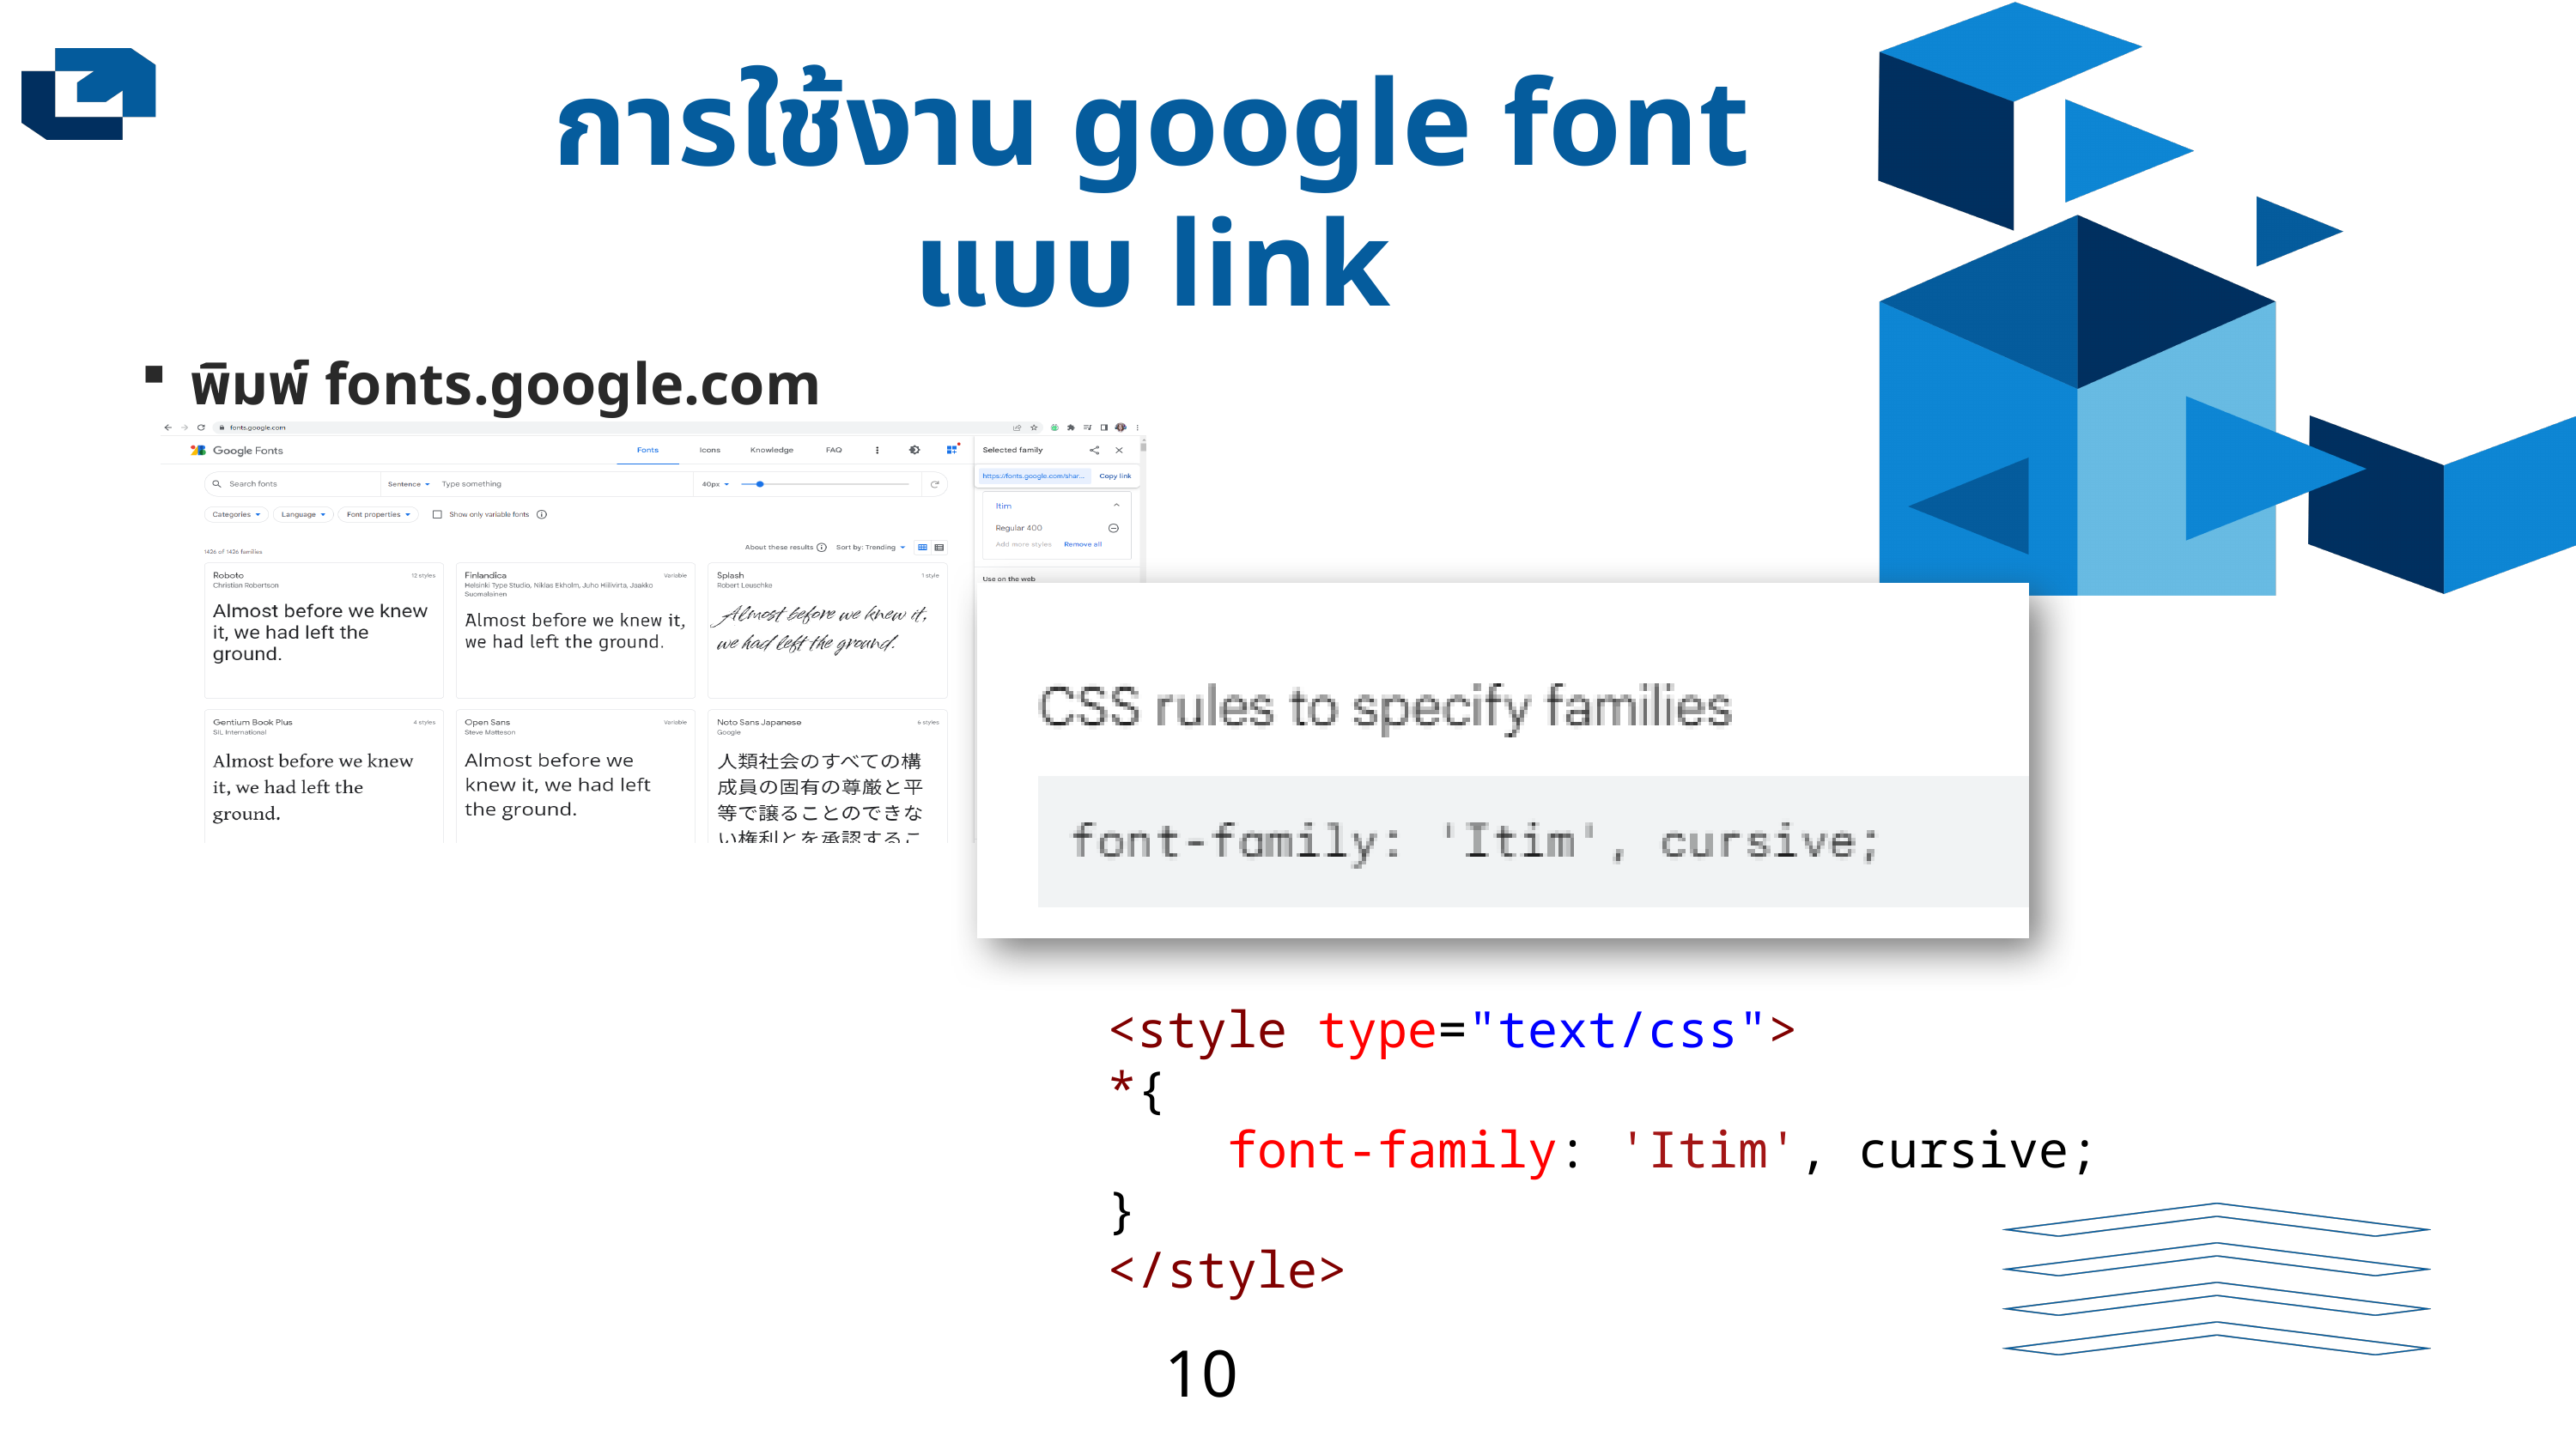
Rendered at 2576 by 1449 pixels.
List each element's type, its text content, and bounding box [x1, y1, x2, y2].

text_box พิมพ์ fonts.google.com [129, 340, 1653, 504]
text_box [2002, 1203, 2432, 1355]
text_box <style type="text/css"> *{ font-family: 'Itim', cursive; } </style> [1094, 991, 2127, 1305]
text_box การใช้งาน google font แบบ link [155, 46, 2179, 330]
text_box [1878, 2, 2576, 596]
text_box [21, 48, 155, 140]
picture [161, 421, 2029, 938]
slide_number 10 [1095, 1307, 1309, 1446]
